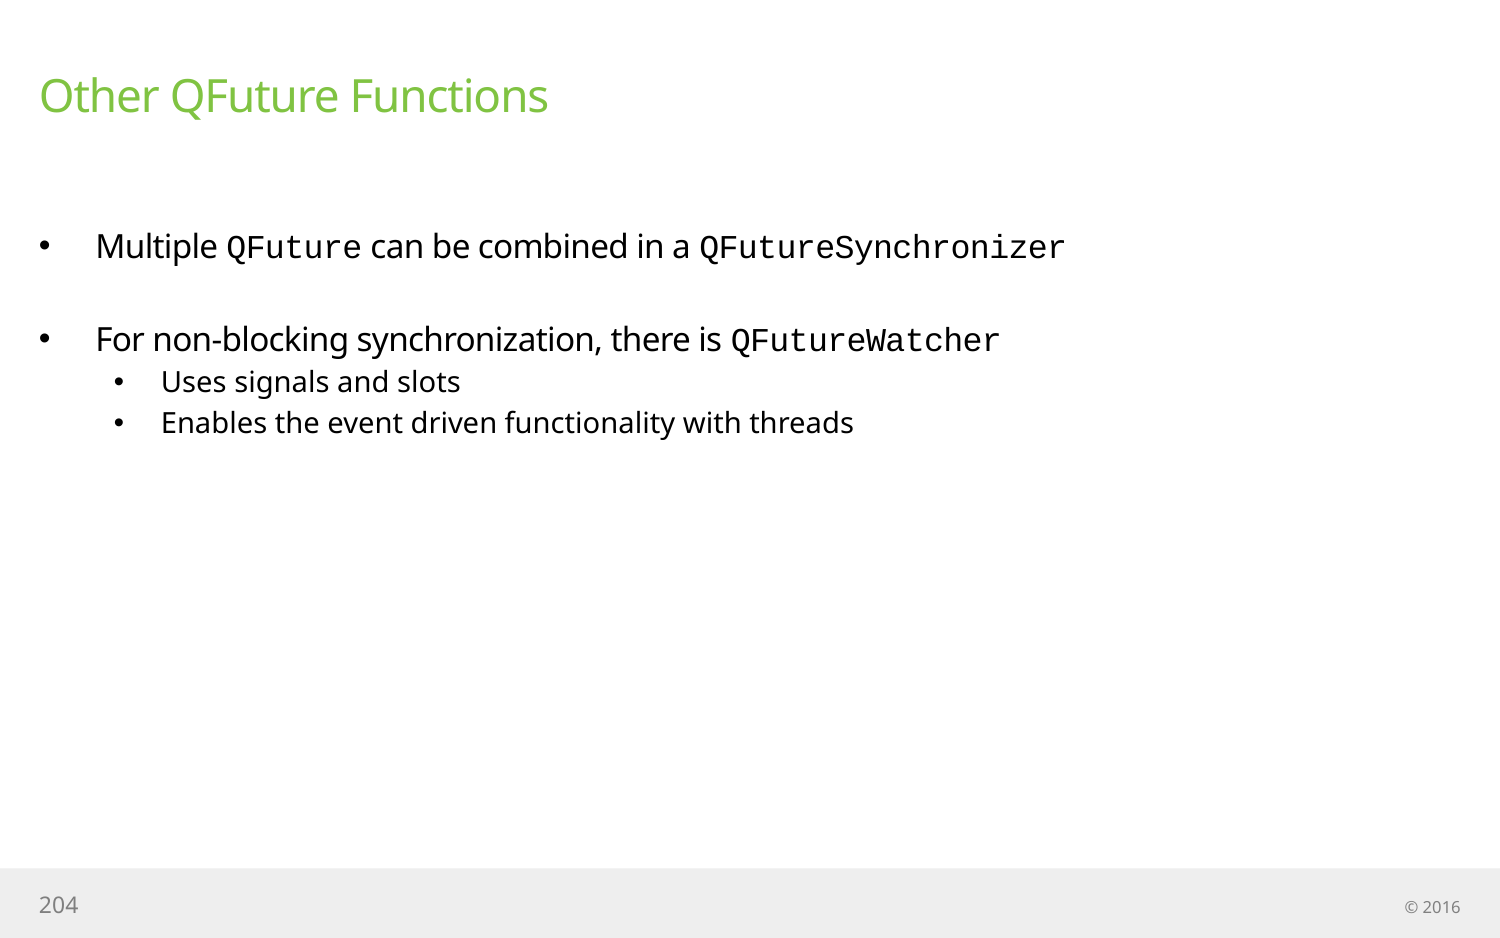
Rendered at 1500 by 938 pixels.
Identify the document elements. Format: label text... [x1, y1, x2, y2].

slide_number 204 [39, 892, 410, 921]
list Multiple QFuture can be combined in a QFutureSynchronizer For non-blocking synchronization, there is QFutureWatcher Uses signals and slots Enables the event driven functionality with threads [39, 224, 1471, 846]
title Other QFuture Functions [39, 66, 1052, 195]
footer © 2016 [1188, 896, 1461, 917]
